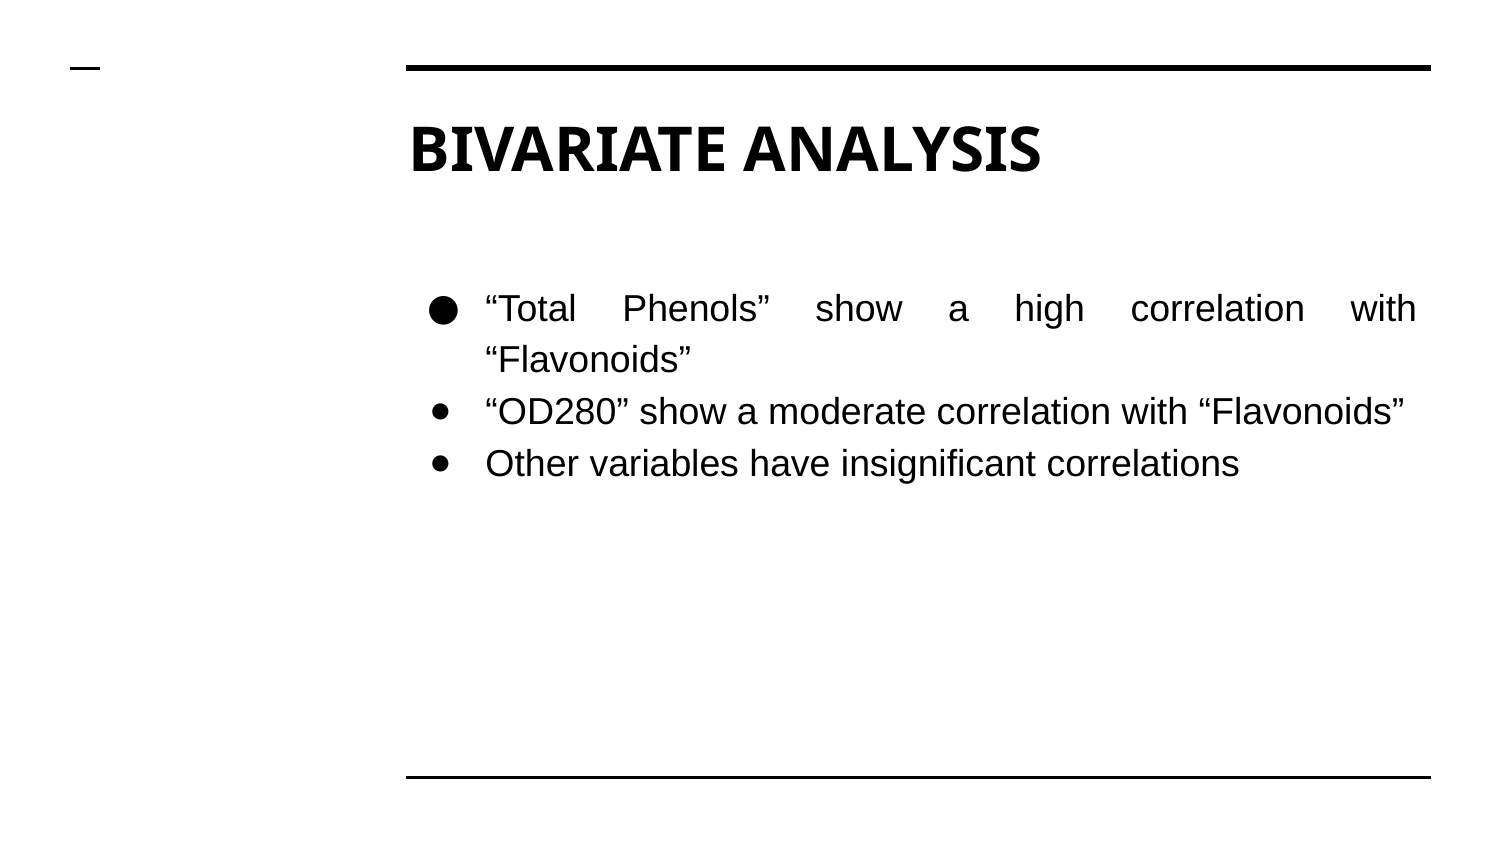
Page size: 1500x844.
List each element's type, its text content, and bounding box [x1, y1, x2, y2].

title BIVARIATE ANALYSIS [393, 94, 1431, 199]
list “Total Phenols” show a high correlation with “Flavonoids” “OD280” show a moderate correlation with “Flavonoids” Other variables have insignificant correlations [395, 261, 1433, 755]
